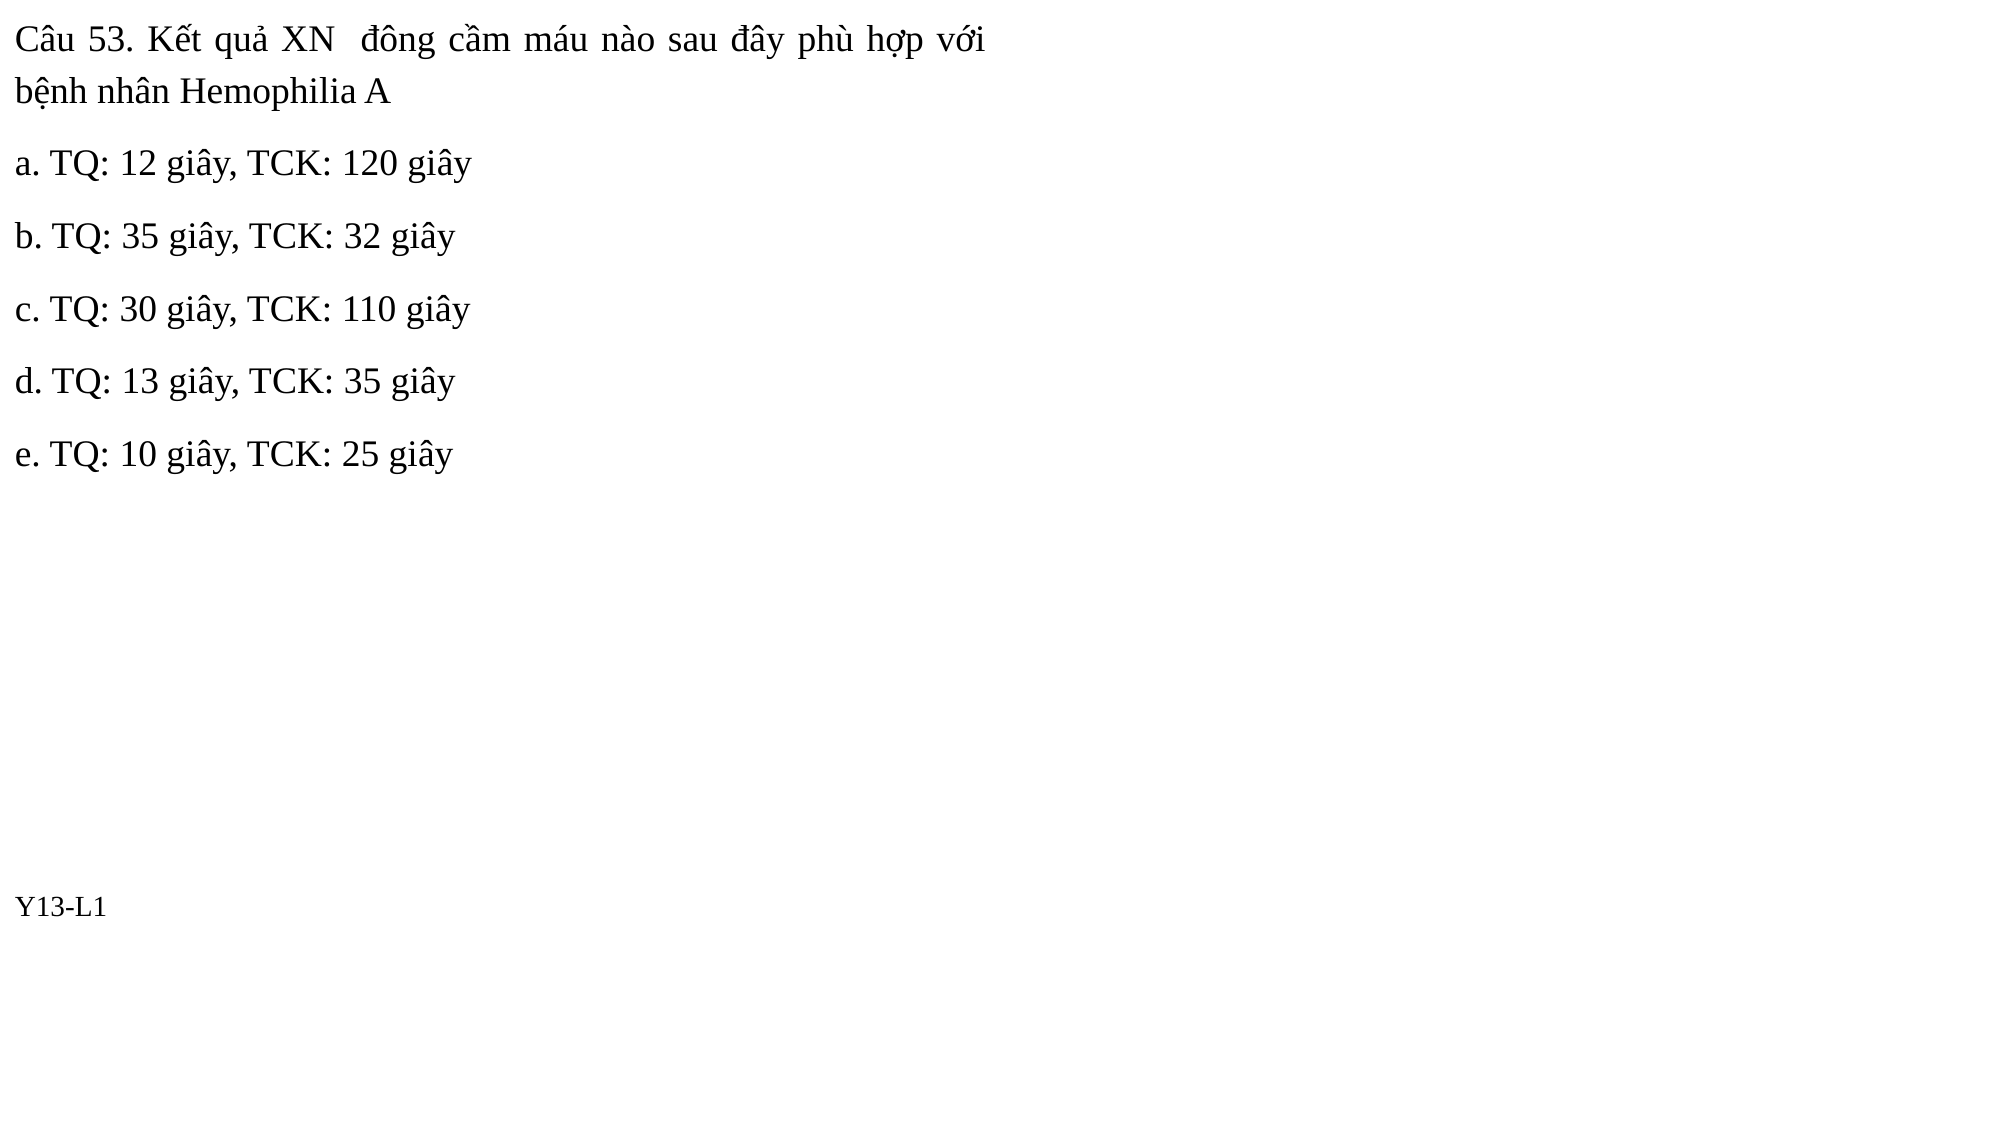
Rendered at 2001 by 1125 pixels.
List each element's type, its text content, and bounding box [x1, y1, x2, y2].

text_box Câu 53. Kết quả XN đông cầm máu nào sau đây phù hợp với bệnh nhân Hemophilia A a. TQ: 12 giây, TCK: 120 giây b. TQ: 35 giây, TCK: 32 giây c. TQ: 30 giây, TCK: 110 giây d. TQ: 13 giây, TCK: 35 giây e. TQ: 10 giây, TCK: 25 giây [0, 0, 1002, 482]
text_box Y13-L1 [0, 880, 882, 931]
